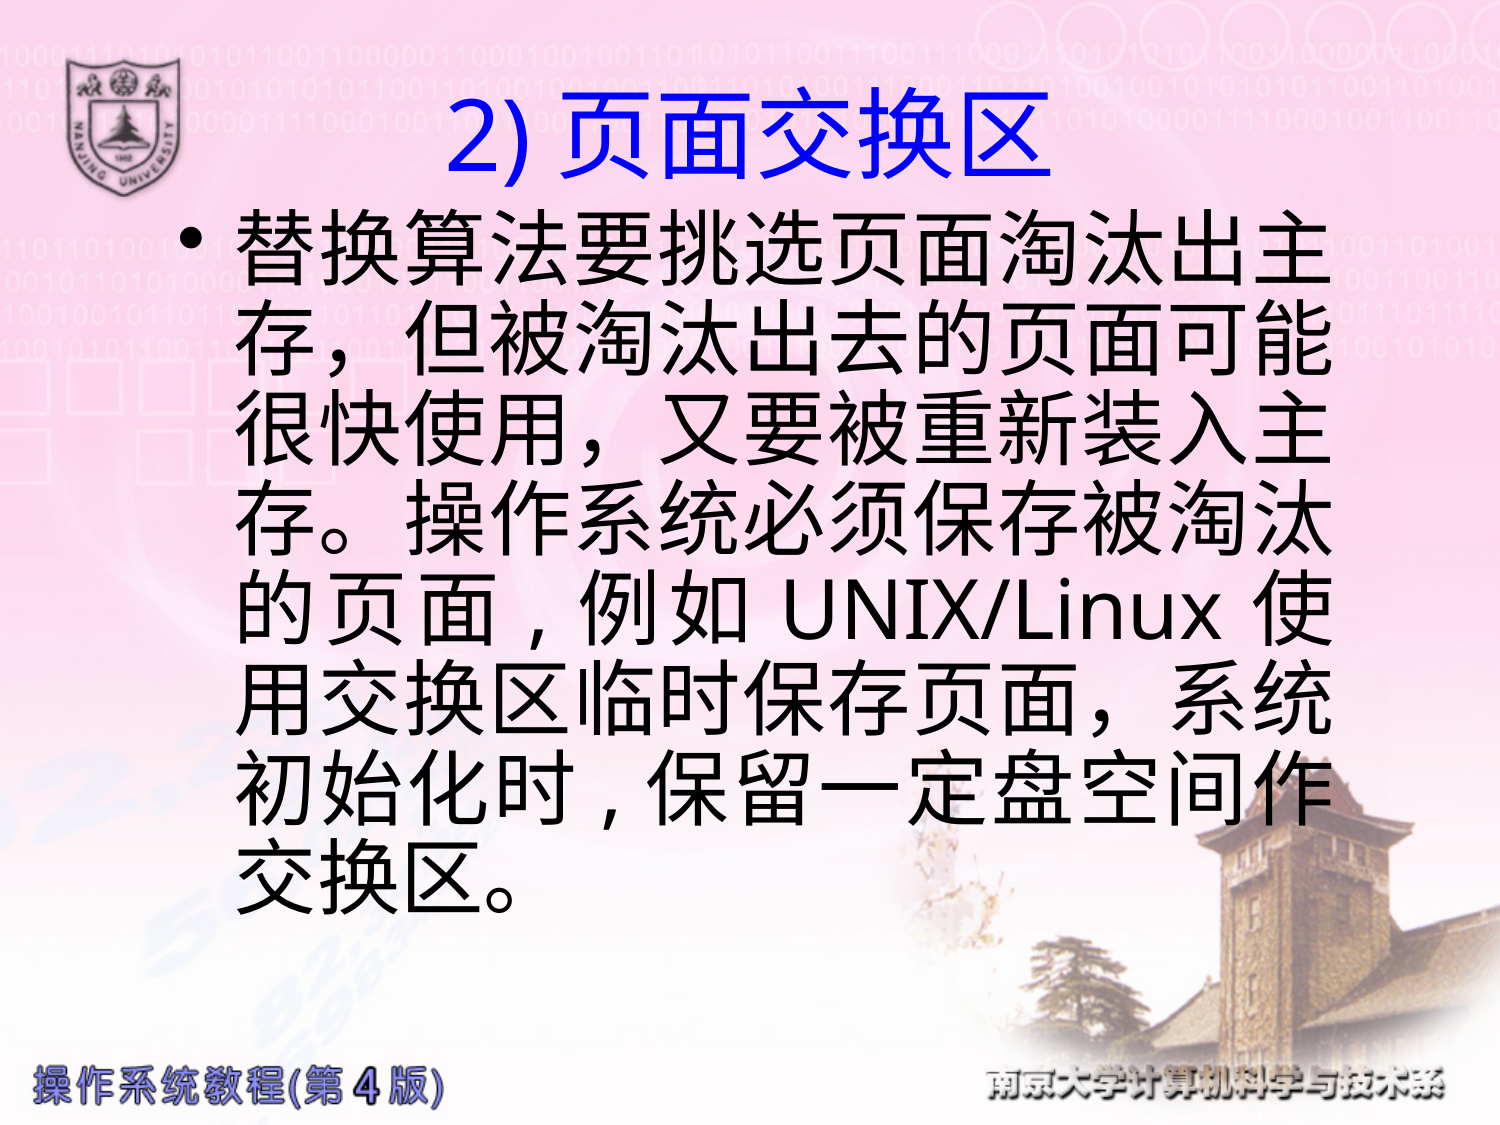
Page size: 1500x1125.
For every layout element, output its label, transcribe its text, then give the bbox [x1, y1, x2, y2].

picture [0, 0, 1500, 1125]
title 2)页面交换区 [112, 37, 1388, 225]
list 替换算法要挑选页面淘汰出主存，但被淘汰出去的页面可能很快使用，又要被重新装入主存。操作系统必须保存被淘汰的页面,例如UNIX/Linux使用交换区临时保存页面，系统初始化时,保留一定盘空间作交换区。 [162, 200, 1350, 988]
